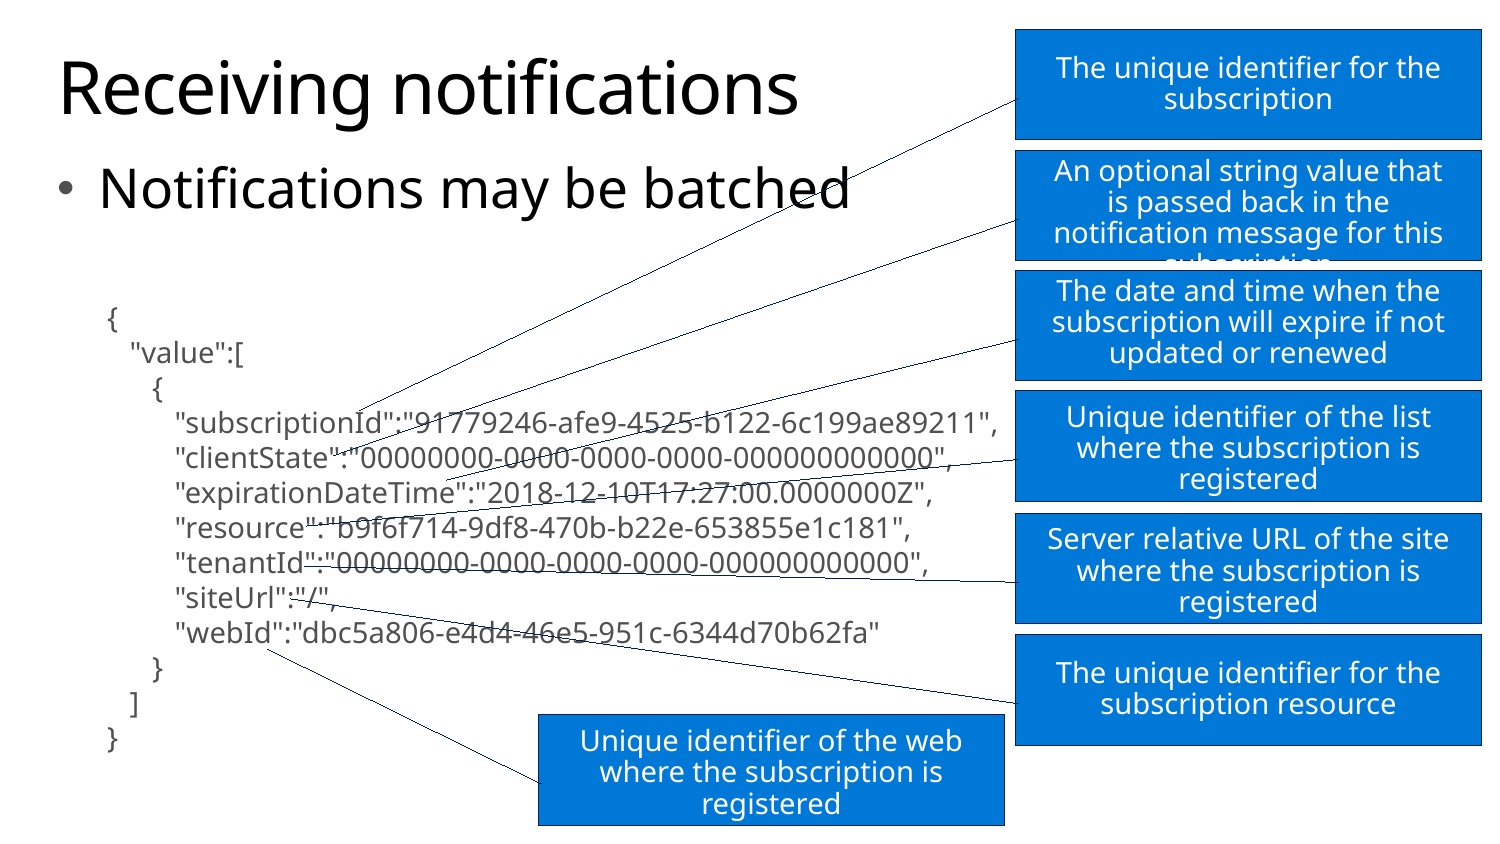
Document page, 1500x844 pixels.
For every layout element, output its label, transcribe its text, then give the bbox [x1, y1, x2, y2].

text_box Server relative URL of the site where the subscription is registered [304, 513, 1482, 624]
text_box Unique identifier of the web where the subscription is registered [267, 649, 1005, 826]
text_box { "value":[ { "subscriptionId":"91779246-afe9-4525-b122-6c199ae89211", "clientState":"00000000-0000-0000-0000-000000000000", "expirationDateTime":"2018-12-10T17:27:00.0000000Z", "resource":"b9f6f714-9df8-470b-b22e-653855e1c181", "tenantId":"00000000-0000-0000-0000-000000000000", "siteUrl":"/", "webId":"dbc5a806-e4d4-46e5-951c-6344d70b62fa" } ] } [92, 292, 1129, 762]
text_box The unique identifier for the subscription [359, 29, 1482, 411]
text_box Unique identifier of the list where the subscription is registered [306, 390, 1482, 527]
text_box The date and time when the subscription will expire if not updated or renewed [446, 270, 1482, 481]
text_box An optional string value that is passed back in the notification message for this subscription [333, 150, 1482, 456]
list Notifications may be batched [33, 147, 1467, 401]
text_box The unique identifier for the subscription resource [290, 598, 1482, 746]
title Receiving notifications [33, 35, 1468, 147]
